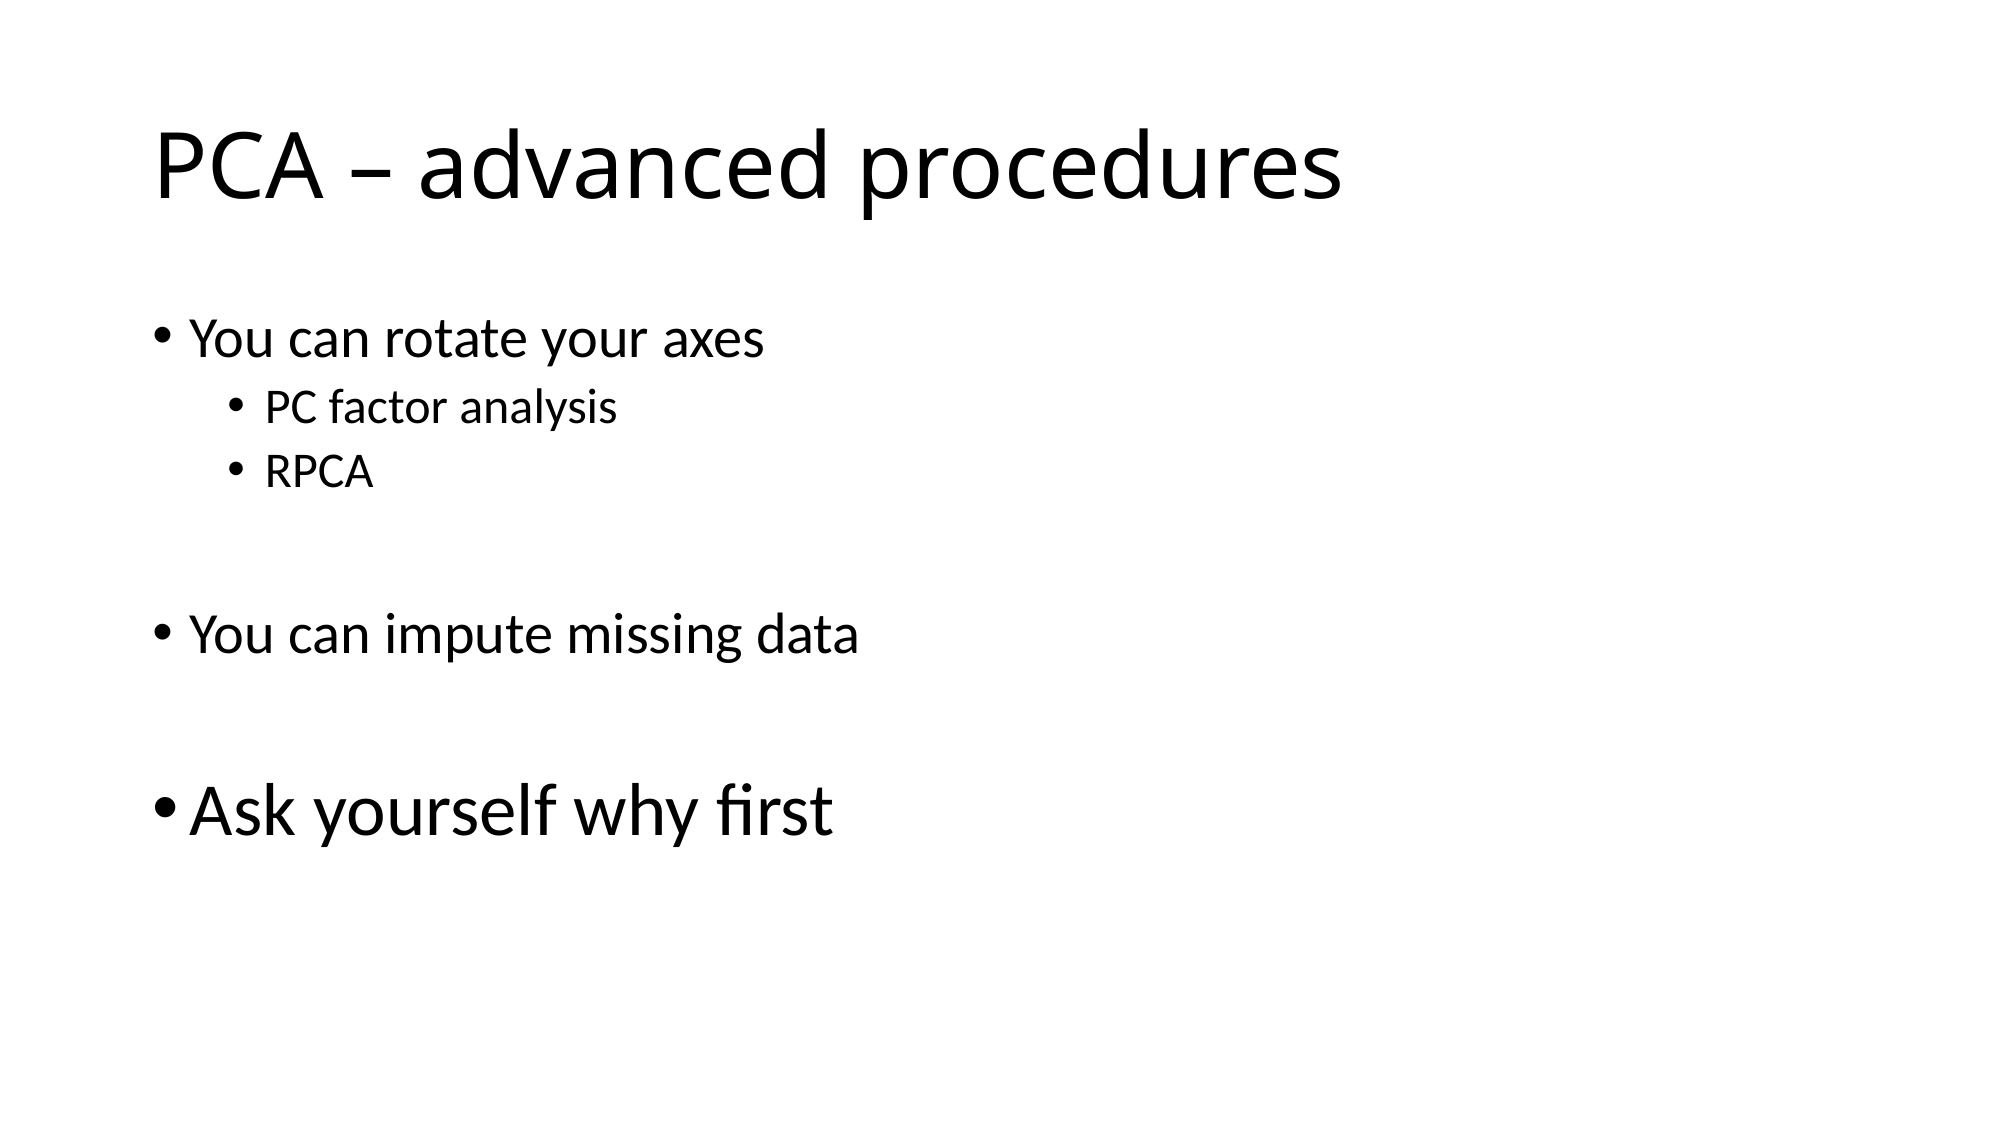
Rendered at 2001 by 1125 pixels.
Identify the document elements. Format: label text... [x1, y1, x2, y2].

title PCA – advanced procedures [137, 59, 1863, 278]
list You can rotate your axes PC factor analysis RPCA You can impute missing data Ask yourself why first [137, 299, 1863, 1014]
